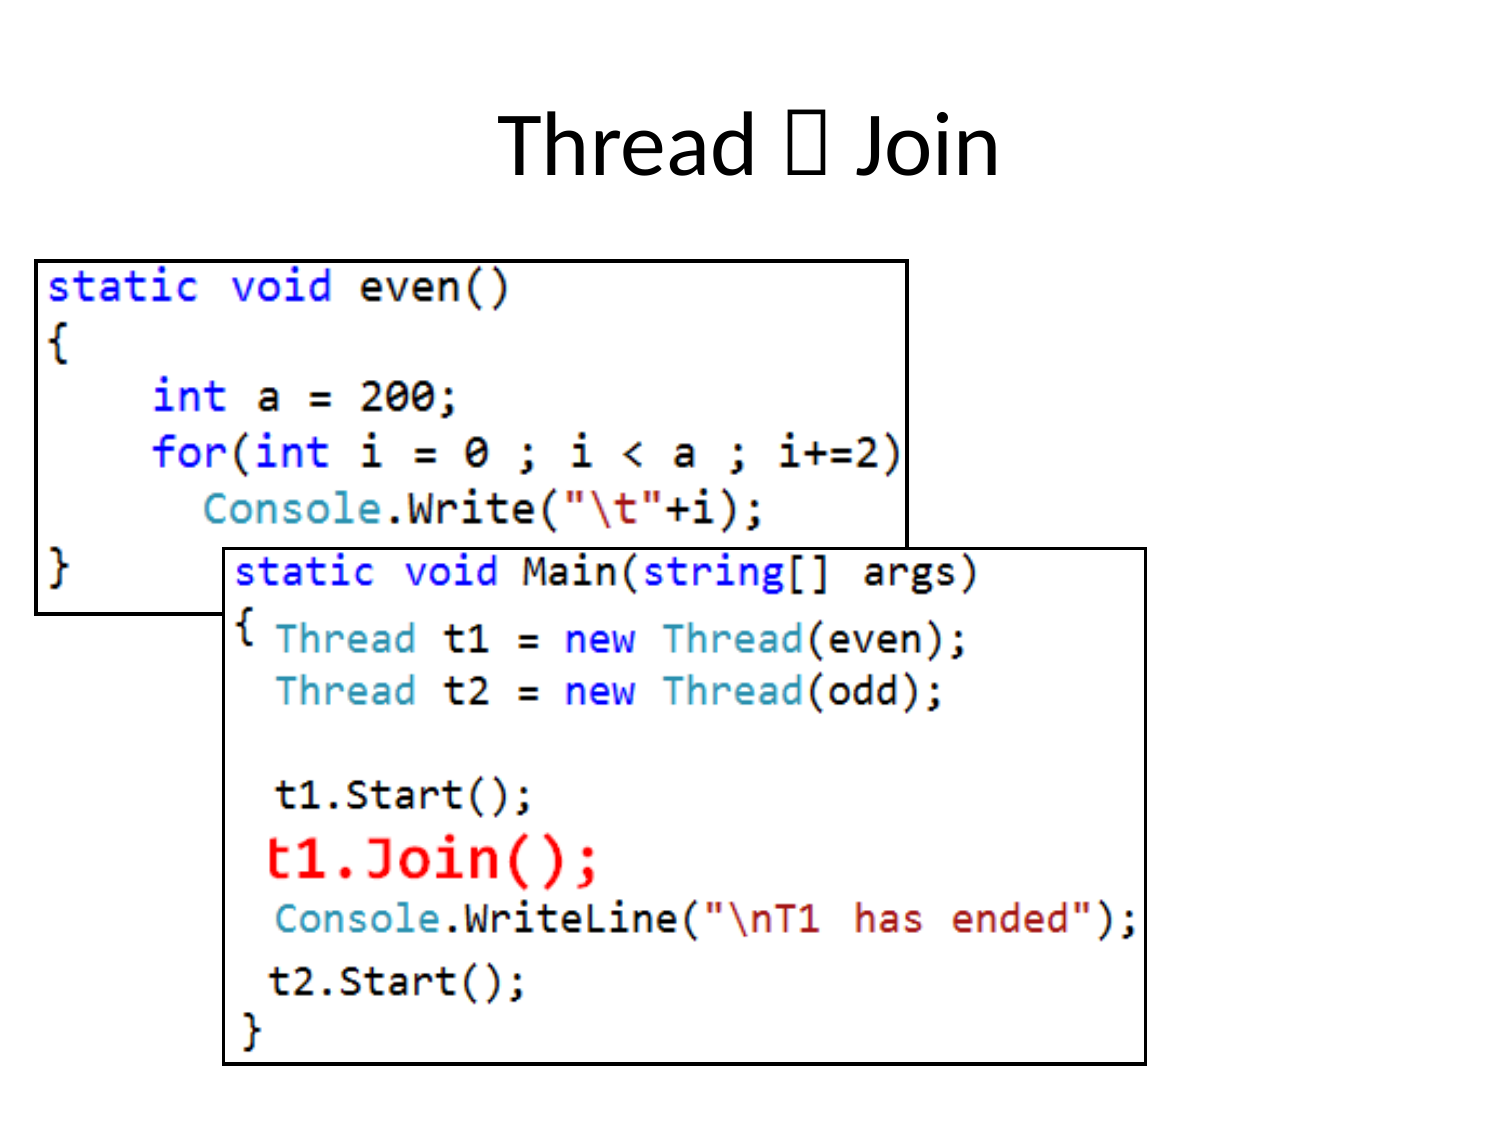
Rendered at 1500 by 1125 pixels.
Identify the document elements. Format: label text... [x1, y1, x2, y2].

title Thread  Join [75, 45, 1425, 233]
picture [37, 262, 1145, 1063]
